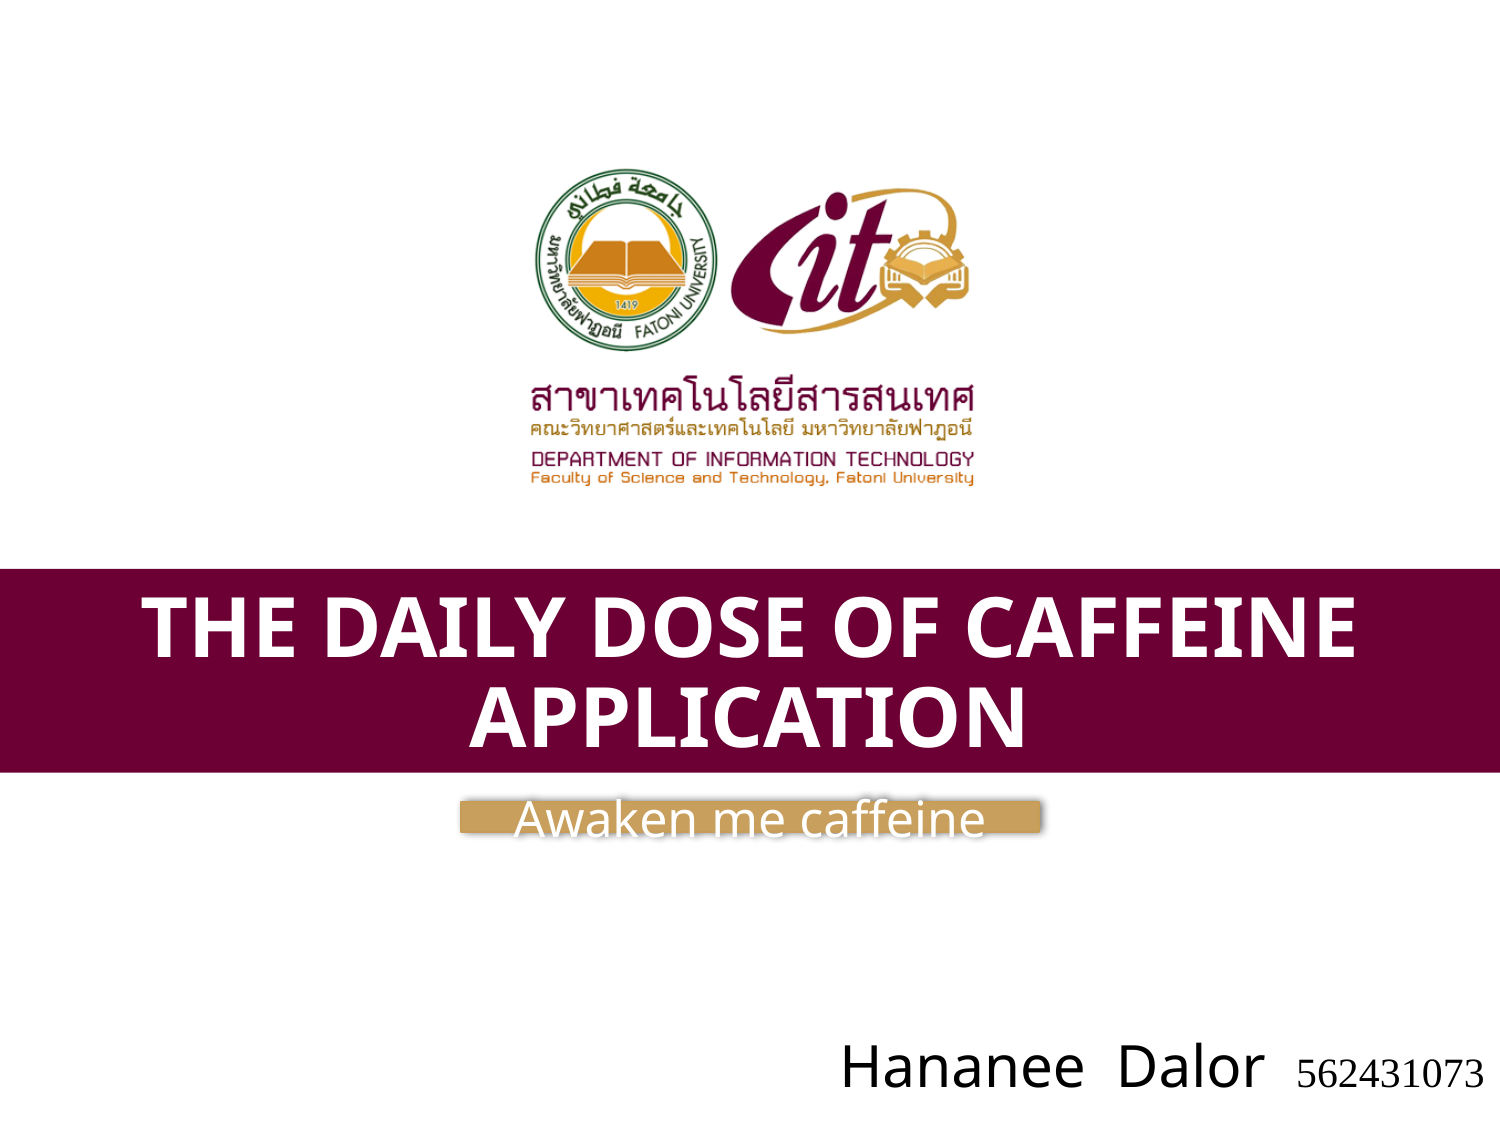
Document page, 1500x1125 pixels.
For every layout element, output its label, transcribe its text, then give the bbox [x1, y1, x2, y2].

text_box Awaken me caffeine [460, 802, 1040, 832]
subtitle Hananee Dalor 562431073 [375, 1029, 1500, 1125]
picture [508, 134, 992, 495]
title THE DAILY DOSE OF CAFFEINE APPLICATION [0, 568, 1500, 773]
